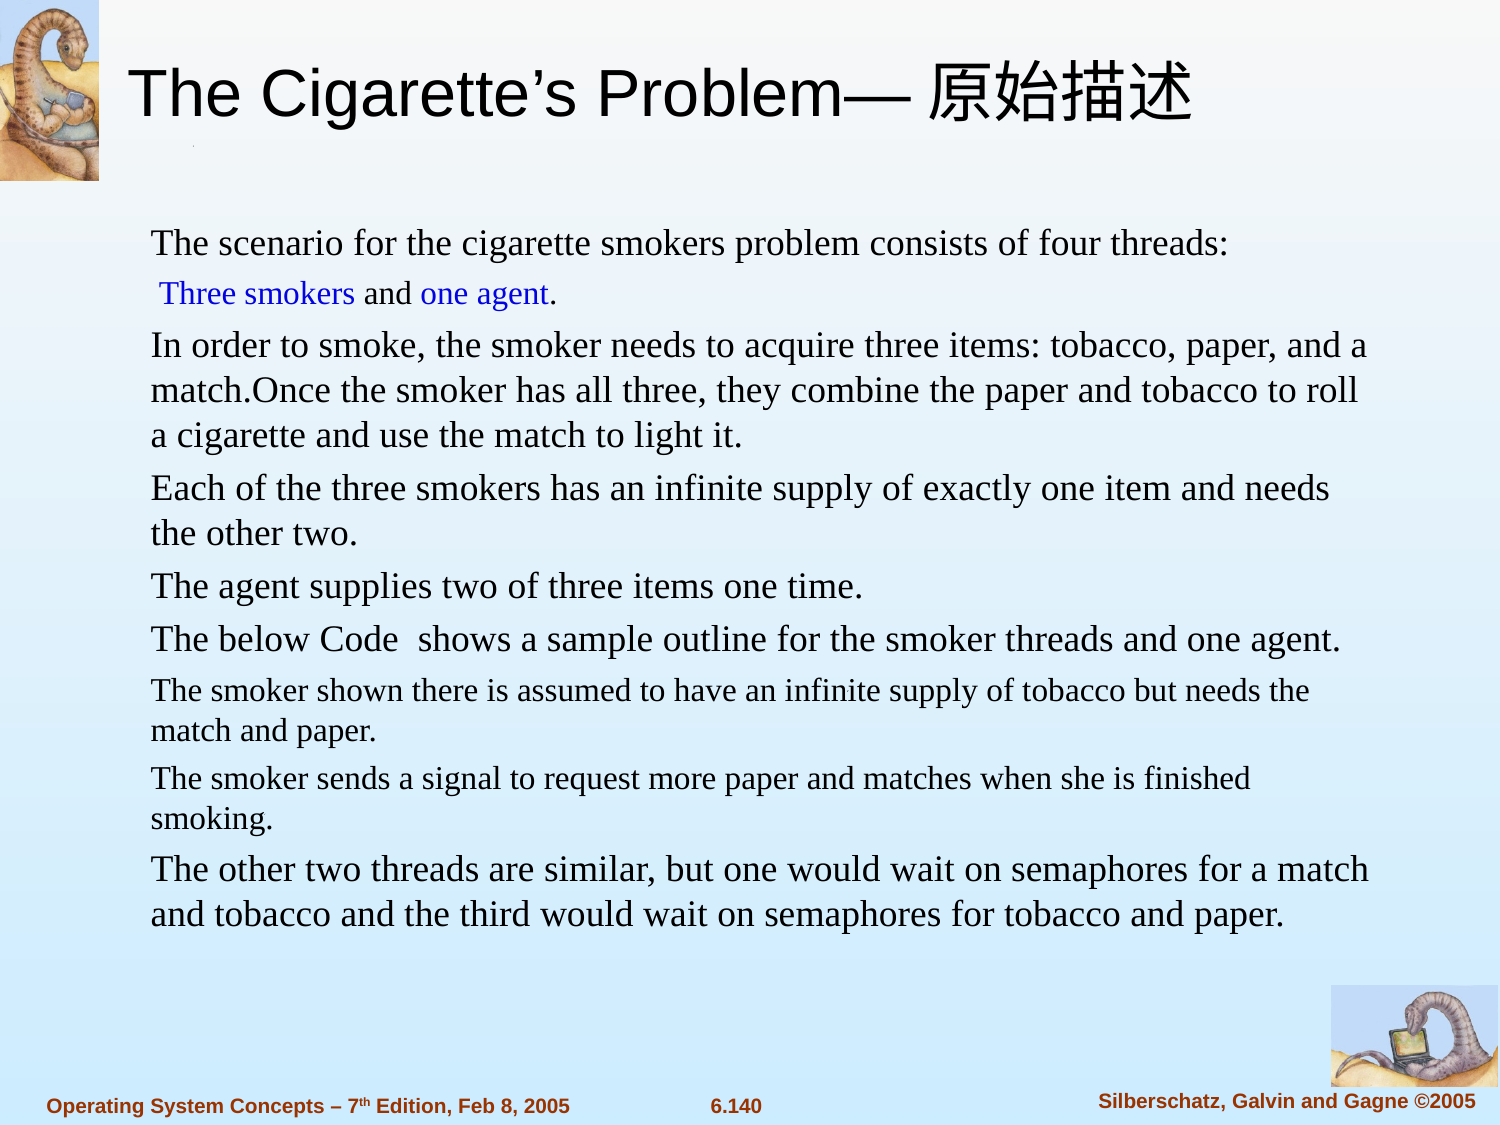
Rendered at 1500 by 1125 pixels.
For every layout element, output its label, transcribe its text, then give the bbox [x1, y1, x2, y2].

title The Cigarette’s Problem—原始描述 [112, 37, 1438, 138]
picture [0, 0, 99, 181]
list The scenario for the cigarette smokers problem consists of four threads: Three smokers and one agent. In order to smoke, the smoker needs to acquire three items: tobacco, paper, and a match.Once the smoker has all three, they combine the paper and tobacco to roll a cigarette and use the match to light it. Each of the three smokers has an infinite supply of exactly one item and needs the other two. The agent supplies two of three items one time. The below Code shows a sample outline for the smoker threads and one agent. The smoker shown there is assumed to have an infinite supply of tobacco but needs the match and paper. The smoker sends a signal to request more paper and matches when she is finished smoking. The other two threads are similar, but one would wait on semaphores for a match and tobacco and the third would wait on semaphores for tobacco and paper. [135, 210, 1392, 1033]
picture [1331, 985, 1498, 1087]
